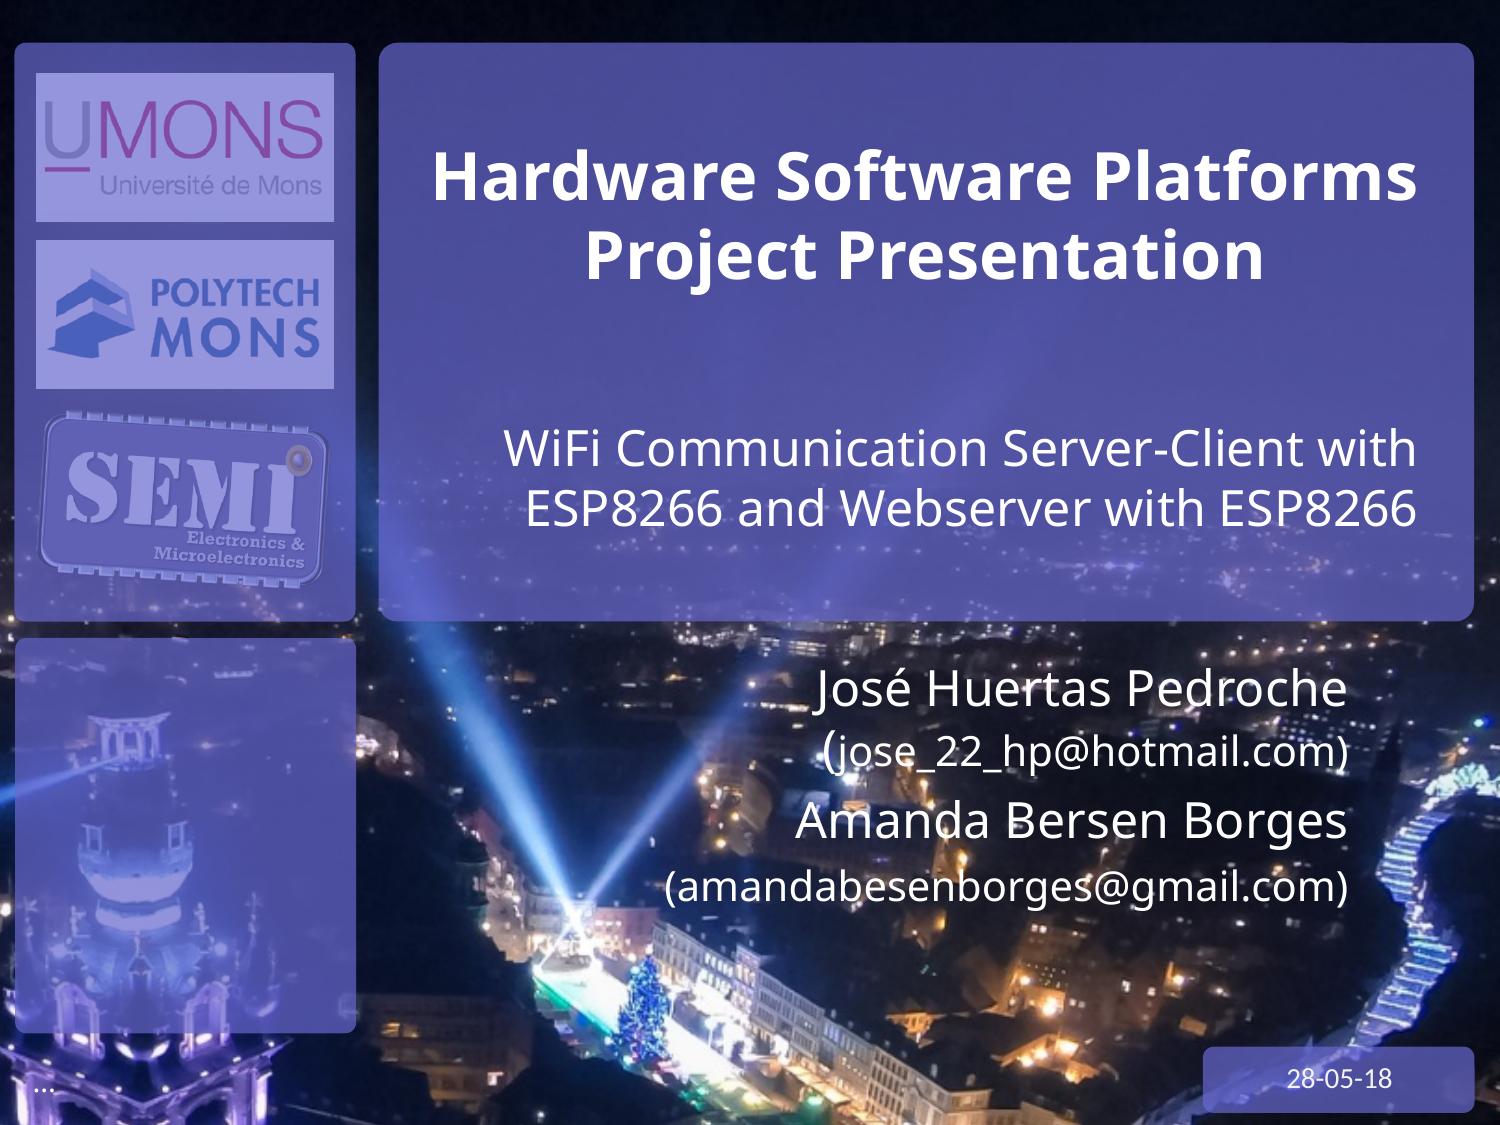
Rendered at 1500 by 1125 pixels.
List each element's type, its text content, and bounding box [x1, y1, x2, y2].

subtitle WiFi Communication Server-Client with ESP8266 and Webserver with ESP8266 [348, 408, 1434, 574]
picture [0, 0, 1500, 1125]
text_box José Huertas Pedroche (jose_22_hp@hotmail.com) Amanda Bersen Borges (amandabesenborges@gmail.com) [348, 648, 1364, 1051]
title Hardware Software Platforms Project Presentation [396, 92, 1453, 334]
